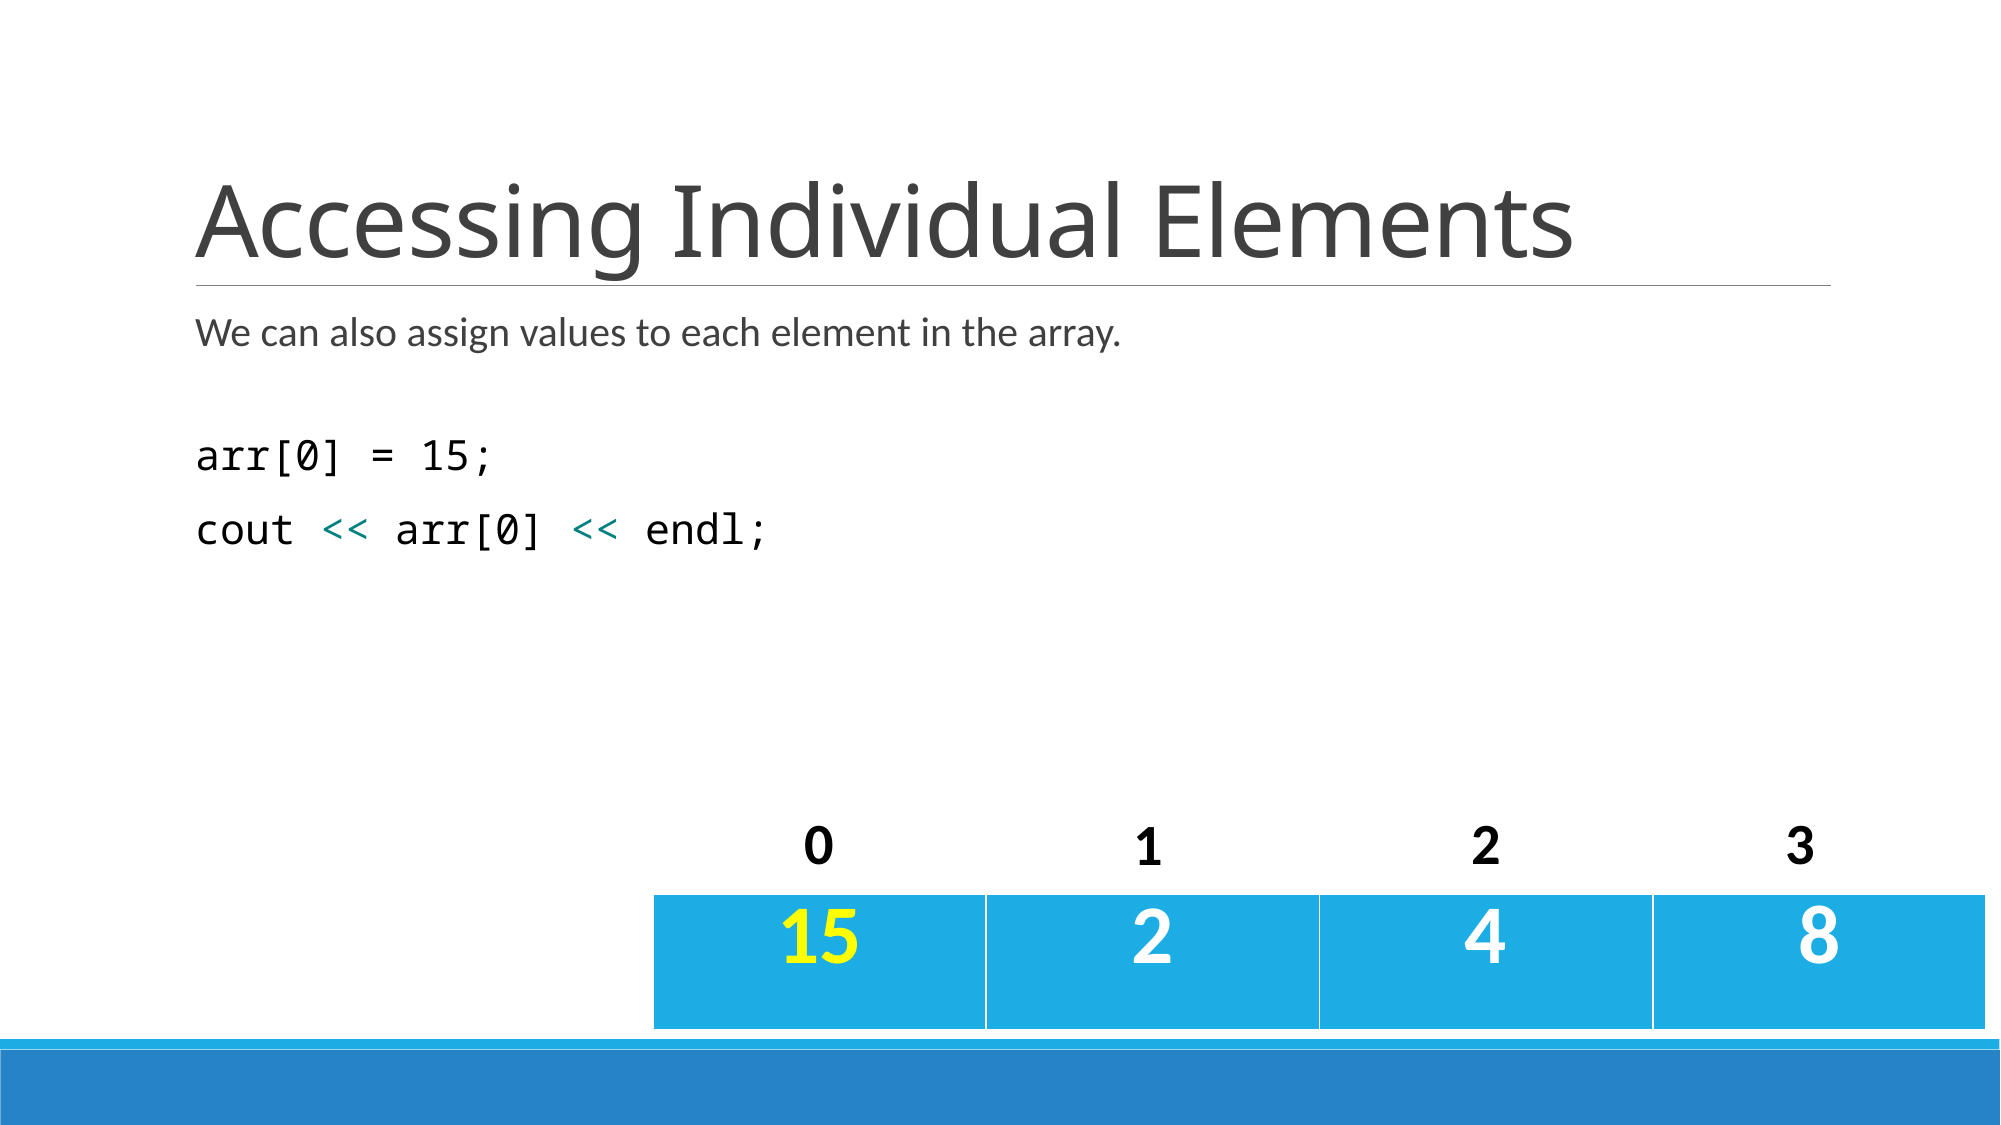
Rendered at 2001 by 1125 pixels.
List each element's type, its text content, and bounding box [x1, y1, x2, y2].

text_box 0 [789, 799, 850, 884]
text_box 2 [1456, 799, 1518, 884]
title Accessing Individual Elements [180, 47, 1830, 285]
table_header 15 [654, 895, 985, 1029]
table_header 4 [1320, 895, 1652, 1029]
text_box 1 [1118, 800, 1179, 885]
text_box 3 [1770, 799, 1831, 884]
table_header 2 [987, 895, 1319, 1029]
table_header 8 [1654, 895, 1985, 1029]
list We can also assign values to each element in the array. arr[0] = 15; cout << arr[0] << endl; [180, 302, 1830, 963]
